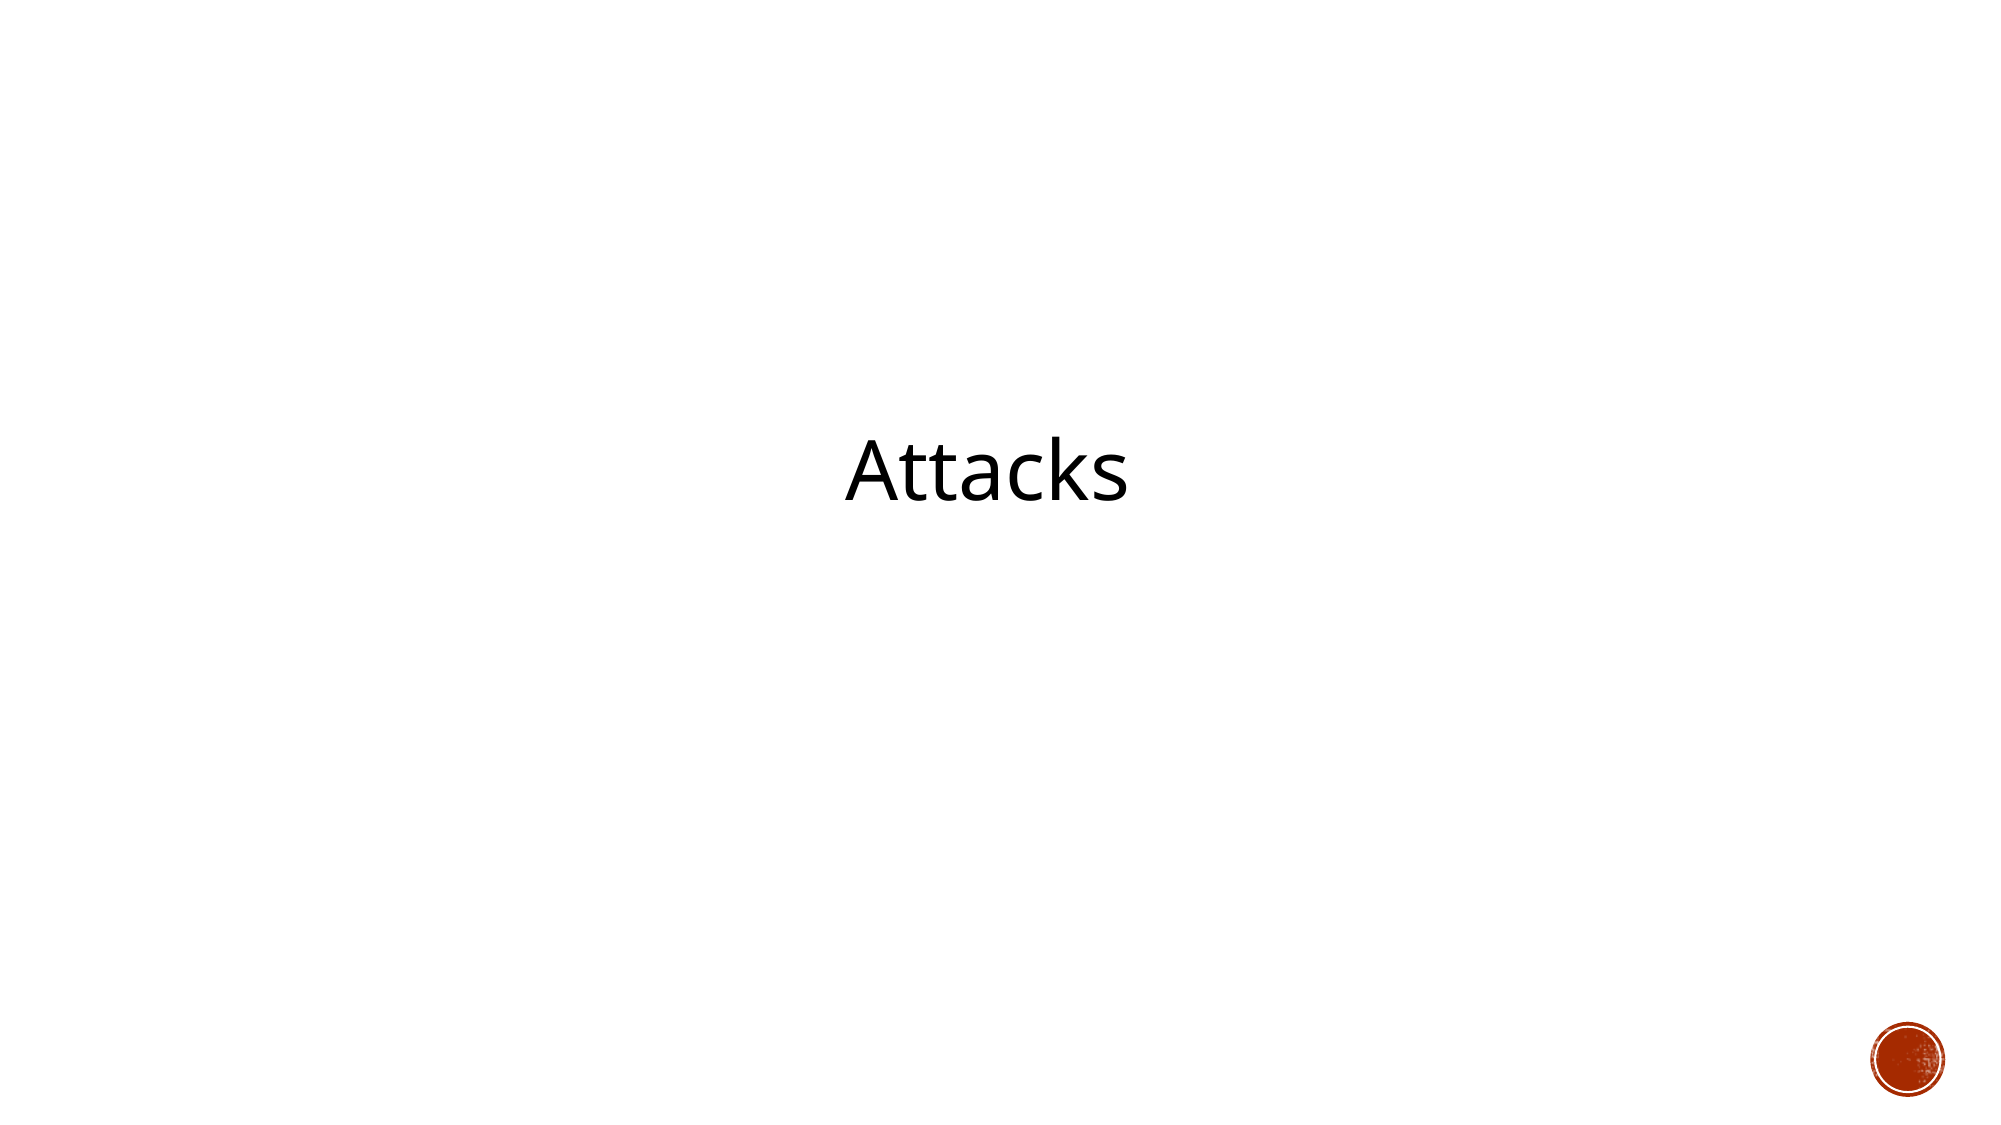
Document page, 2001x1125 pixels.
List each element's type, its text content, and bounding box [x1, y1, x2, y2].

text_box Attacks [830, 409, 1146, 525]
